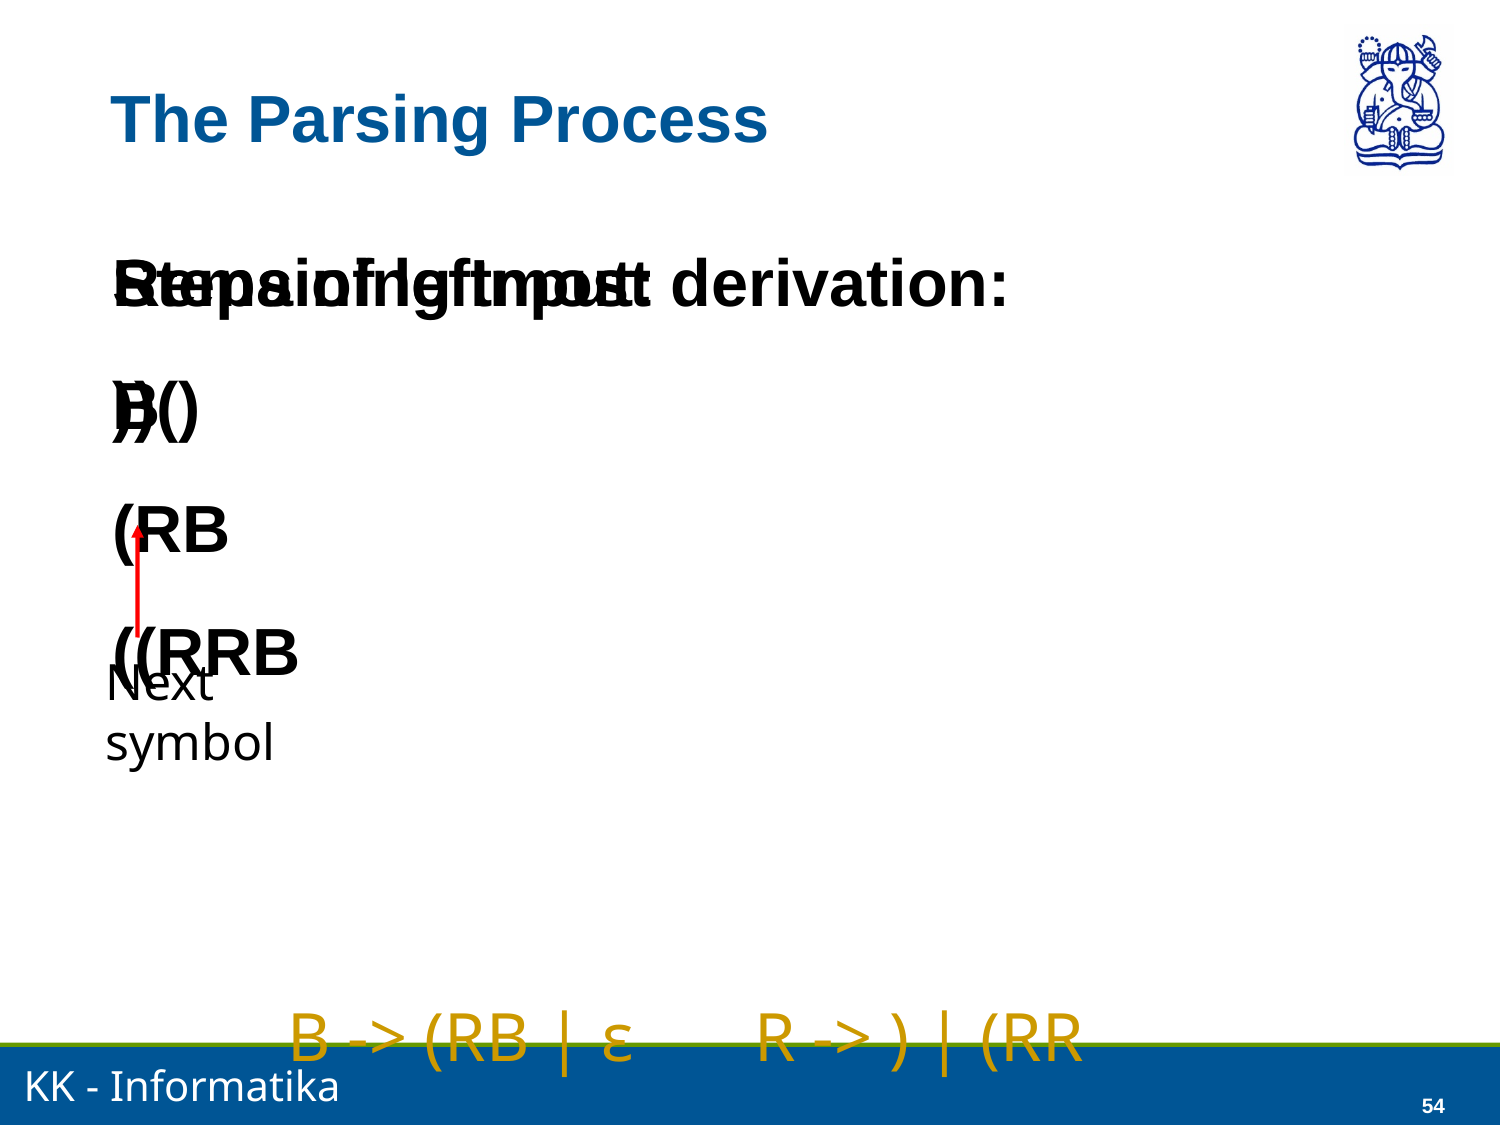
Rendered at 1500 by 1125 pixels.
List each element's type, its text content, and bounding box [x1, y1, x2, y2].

picture [1344, 166, 1454, 176]
text_box Next symbol [90, 642, 291, 778]
text_box B -> (RB | ε R -> ) | (RR [272, 987, 1100, 1083]
text_box [131, 525, 144, 638]
list Steps of leftmost derivation: B (RB ((RRB [97, 231, 1458, 904]
title The Parsing Process [95, 22, 1454, 166]
